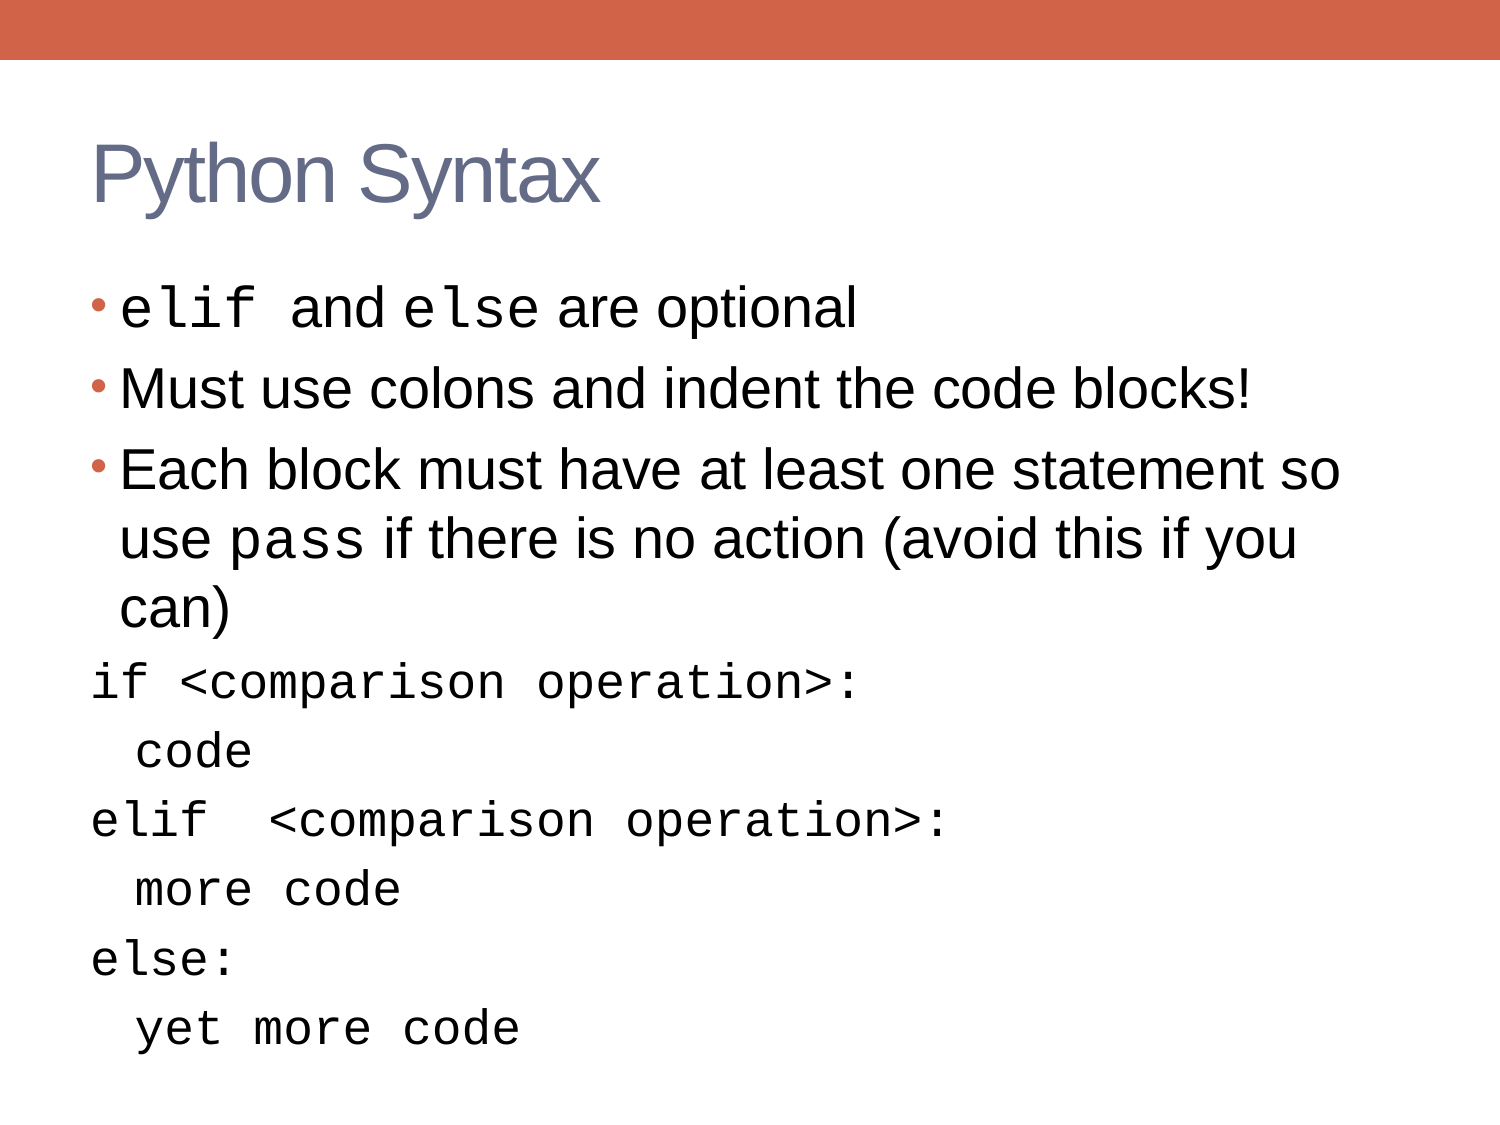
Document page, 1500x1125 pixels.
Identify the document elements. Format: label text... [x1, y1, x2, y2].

title Python Syntax [75, 87, 1425, 250]
list elif and else are optional Must use colons and indent the code blocks! Each block must have at least one statement so use pass if there is no action (avoid this if you can) if <comparison operation>: code elif <comparison operation>: more code else: yet more code [75, 262, 1425, 1063]
